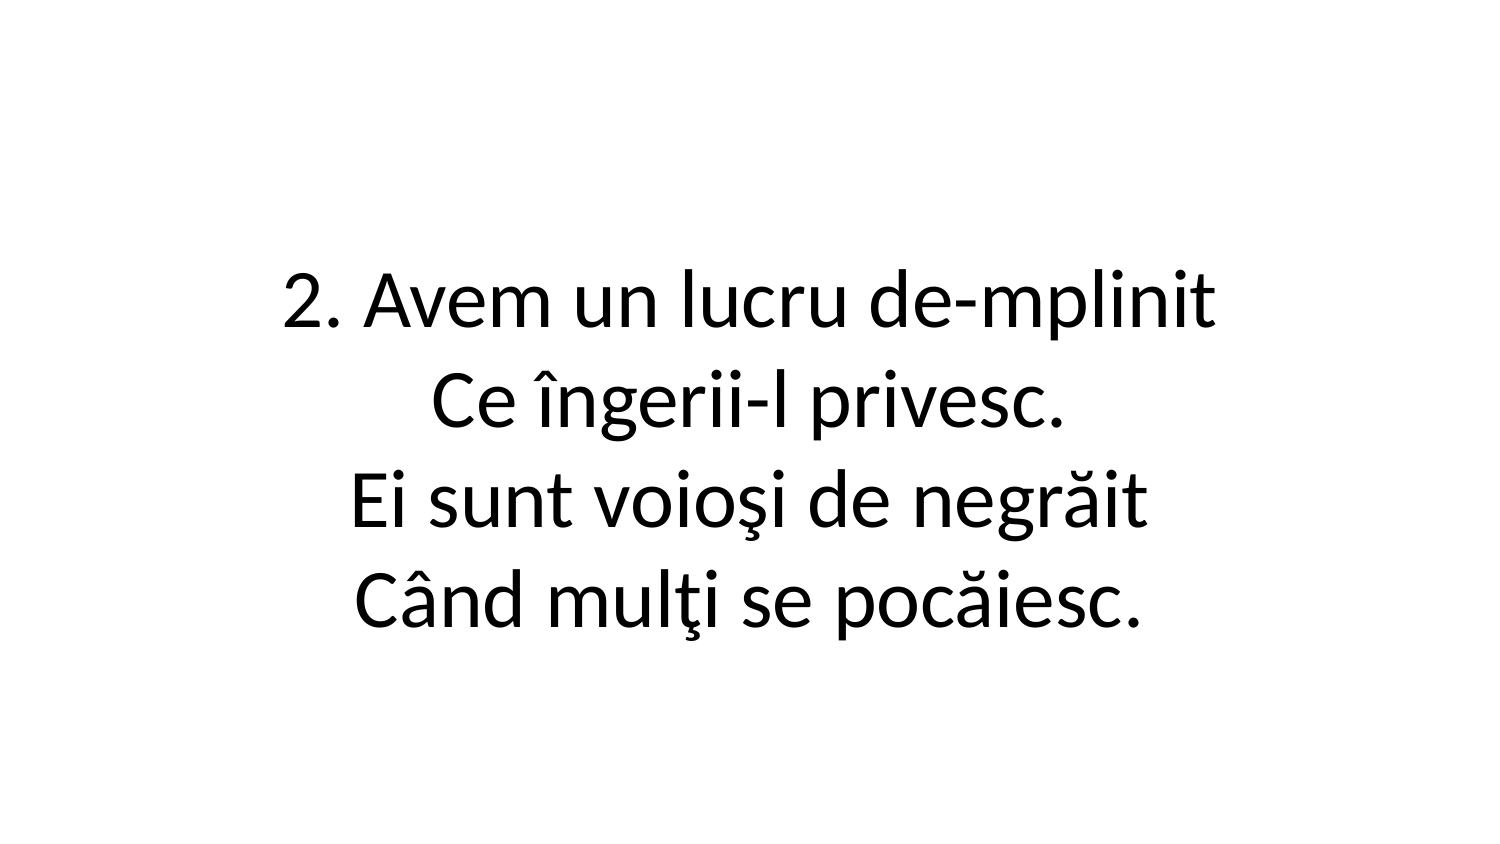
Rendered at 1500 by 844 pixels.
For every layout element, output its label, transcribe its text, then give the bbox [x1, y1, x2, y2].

text_box 2. Avem un lucru de-mplinit Ce îngerii-l privesc. Ei sunt voioşi de negrăit Când mulţi se pocăiesc. [266, 192, 1234, 652]
